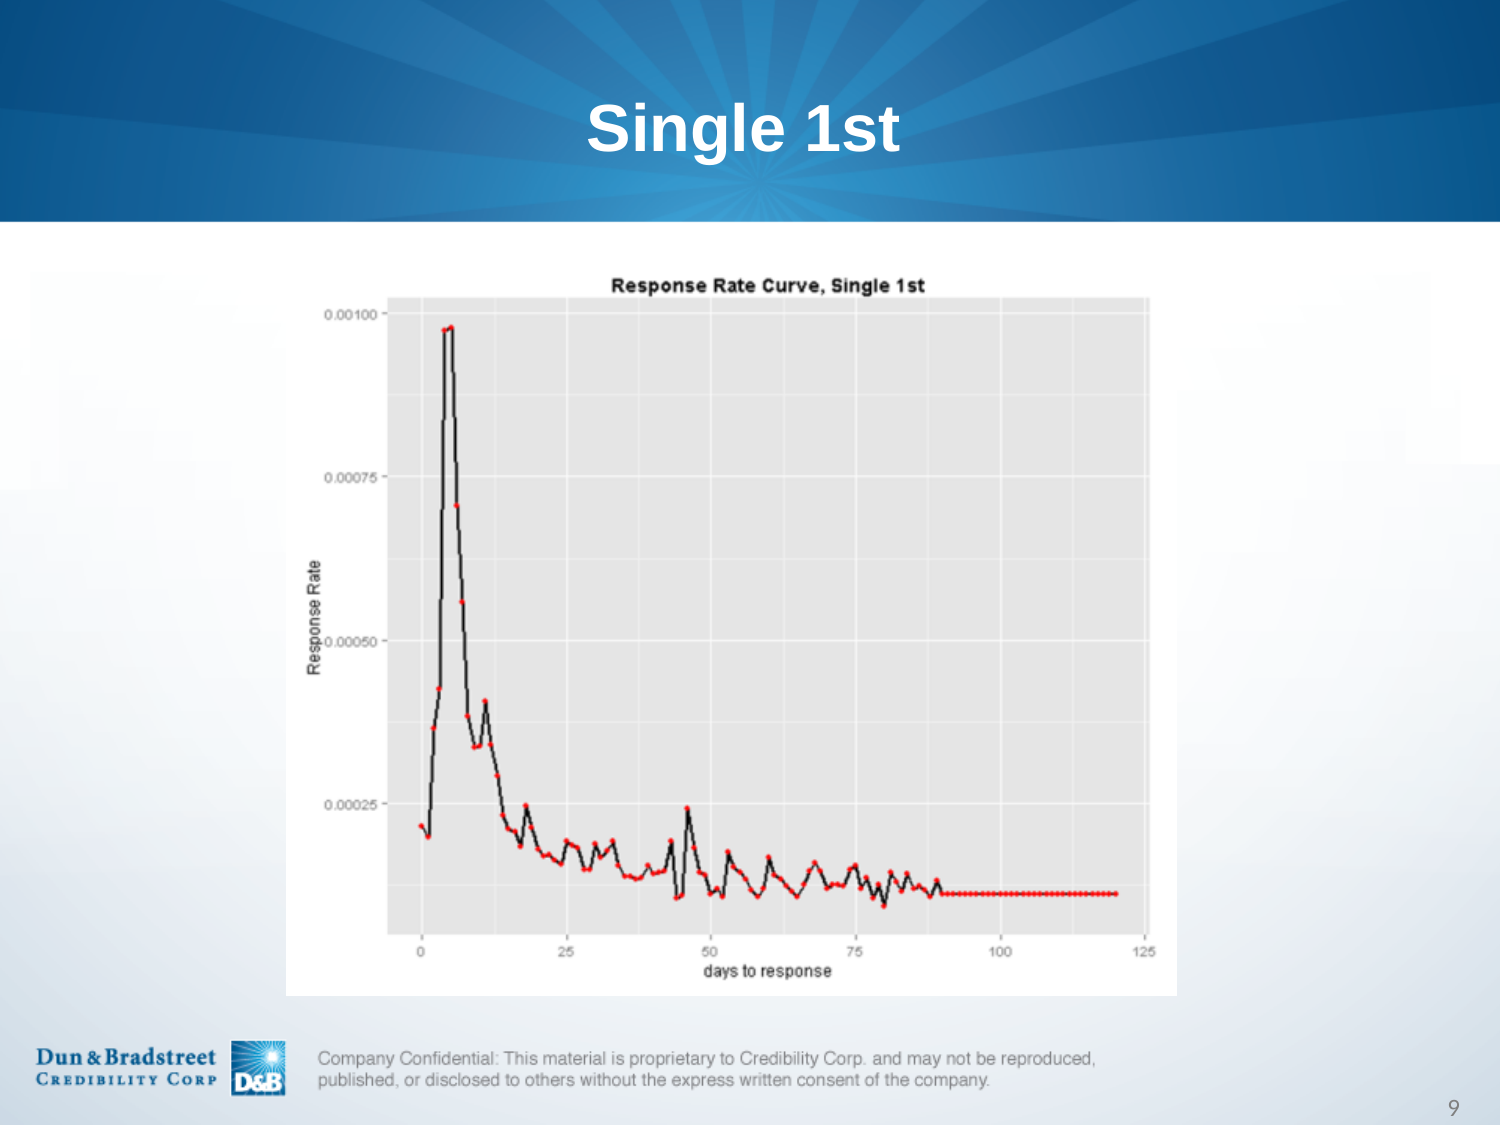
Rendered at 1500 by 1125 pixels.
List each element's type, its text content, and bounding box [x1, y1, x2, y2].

picture [0, 0, 1500, 1125]
slide_number 9 [1387, 1090, 1475, 1123]
title Single 1st [75, 50, 1413, 200]
